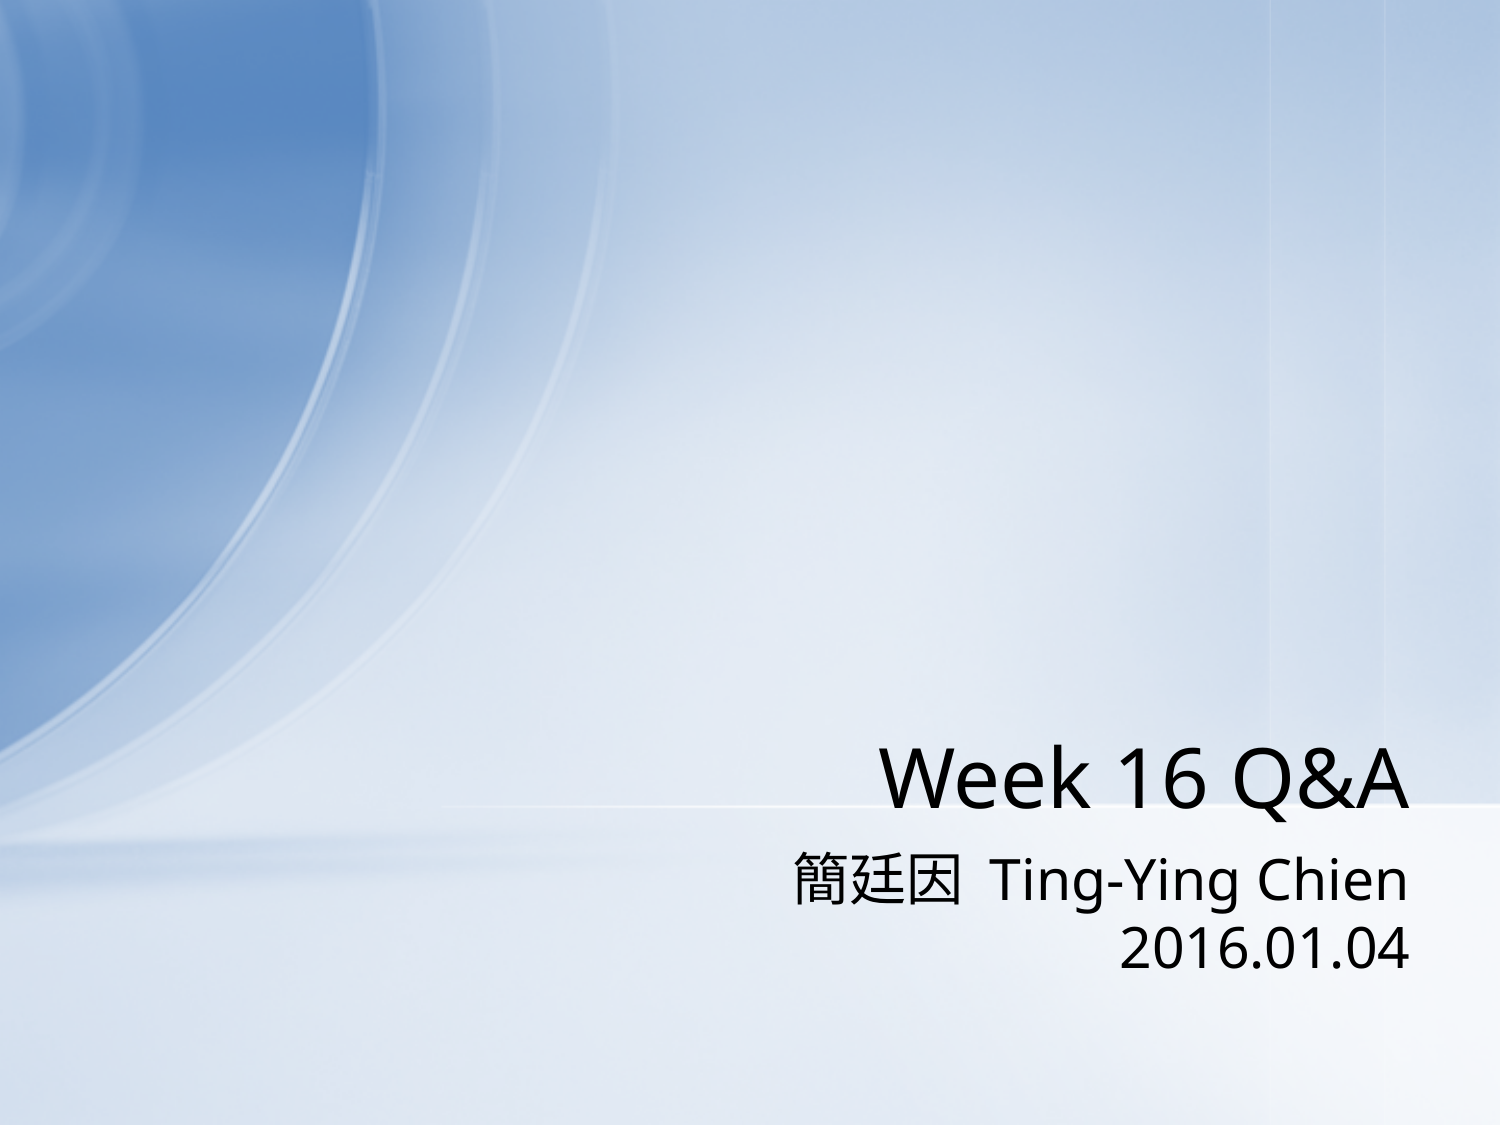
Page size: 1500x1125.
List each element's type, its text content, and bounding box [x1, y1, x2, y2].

picture [0, 0, 1500, 1125]
subtitle 簡廷因 Ting-Ying Chien 2016.01.04 [408, 835, 1425, 988]
title Week 16 Q&A [181, 591, 1425, 833]
